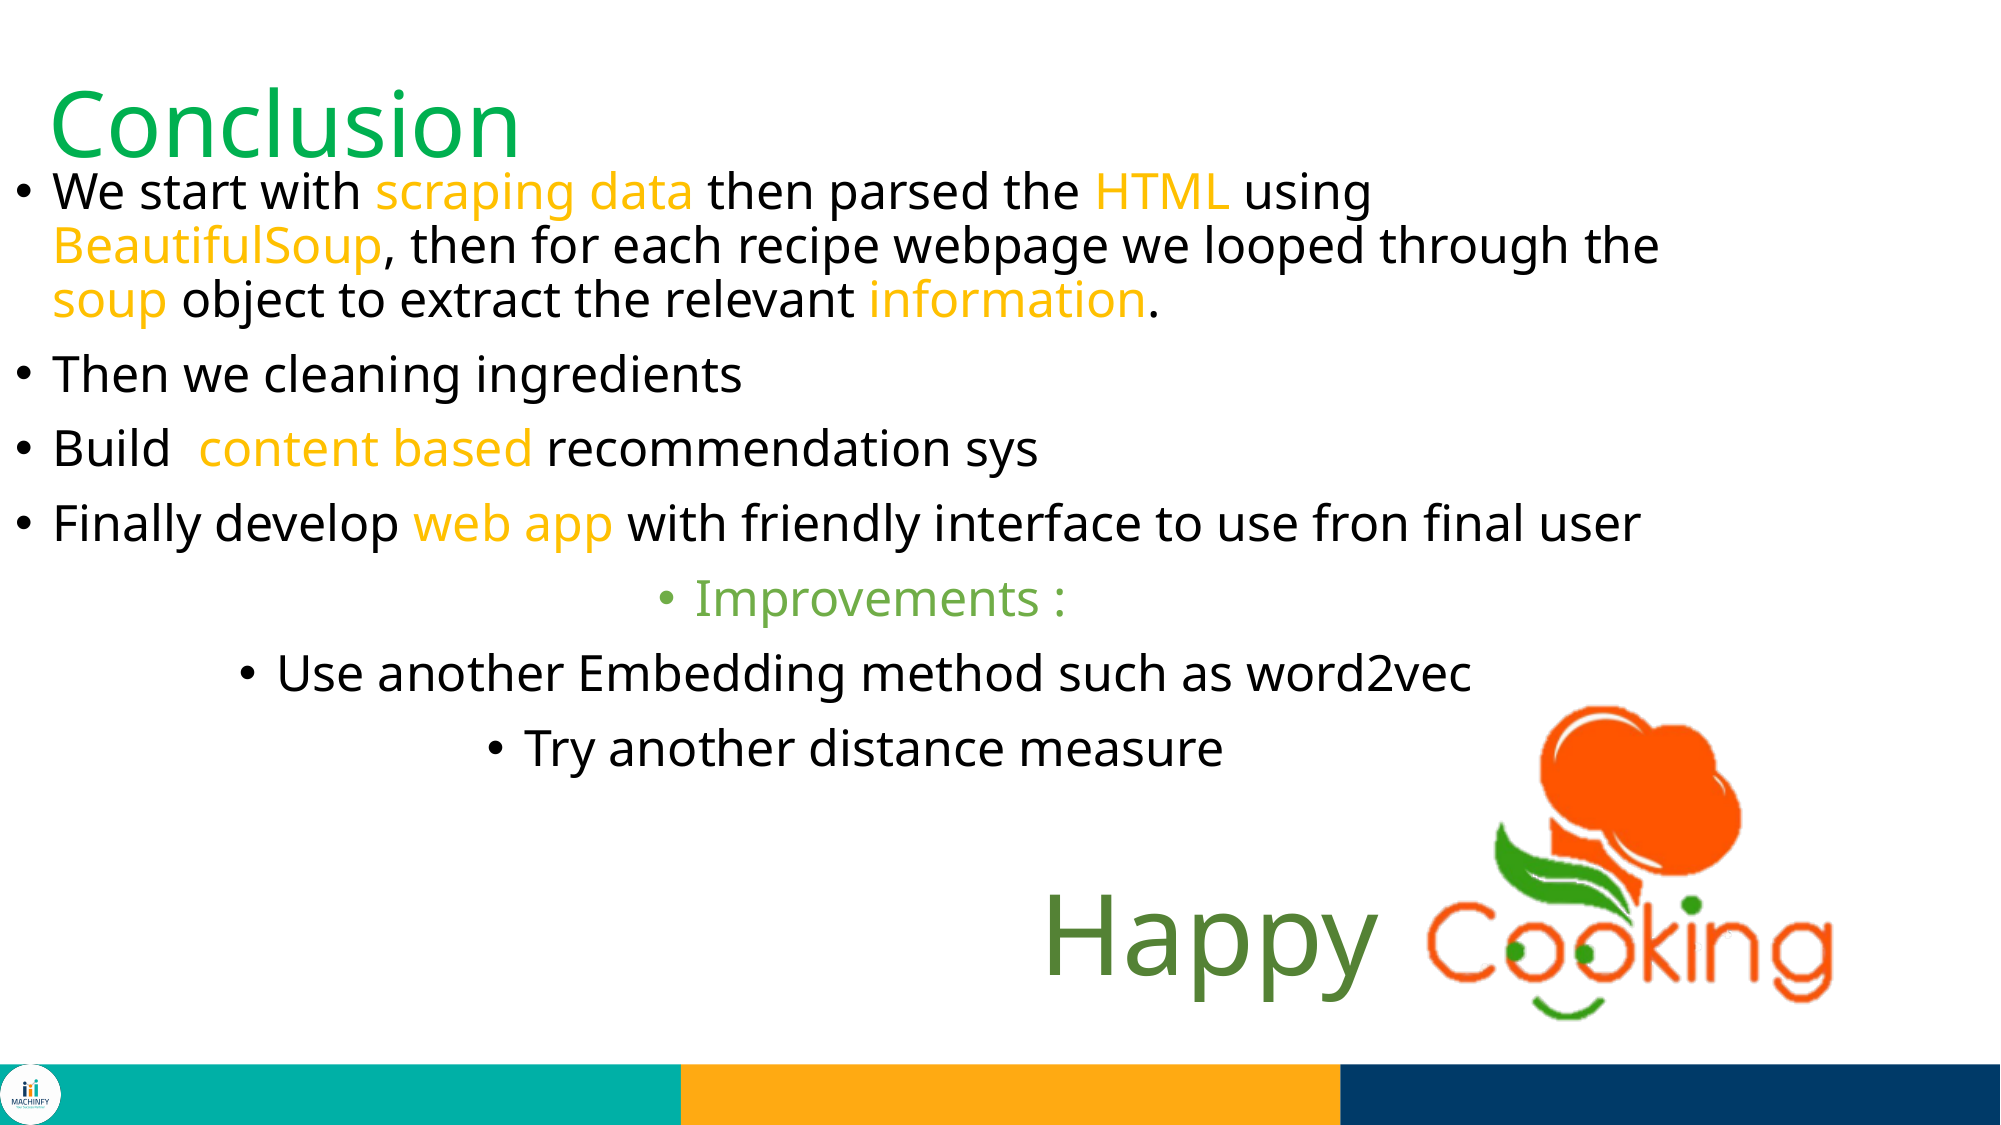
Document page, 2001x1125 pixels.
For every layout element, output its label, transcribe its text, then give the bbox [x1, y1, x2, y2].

title Conclusion [33, 19, 1759, 237]
list We start with scraping data then parsed the HTML using BeautifulSoup, then for each recipe webpage we looped through the soup object to extract the relevant information. Then we cleaning ingredients Build content based recommendation sys Finally develop web app with friendly interface to use fron final user Improvements : Use another Embedding method such as word2vec Try another distance measure [0, 158, 1725, 873]
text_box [1028, 670, 1854, 1075]
picture [0, 1064, 61, 1125]
